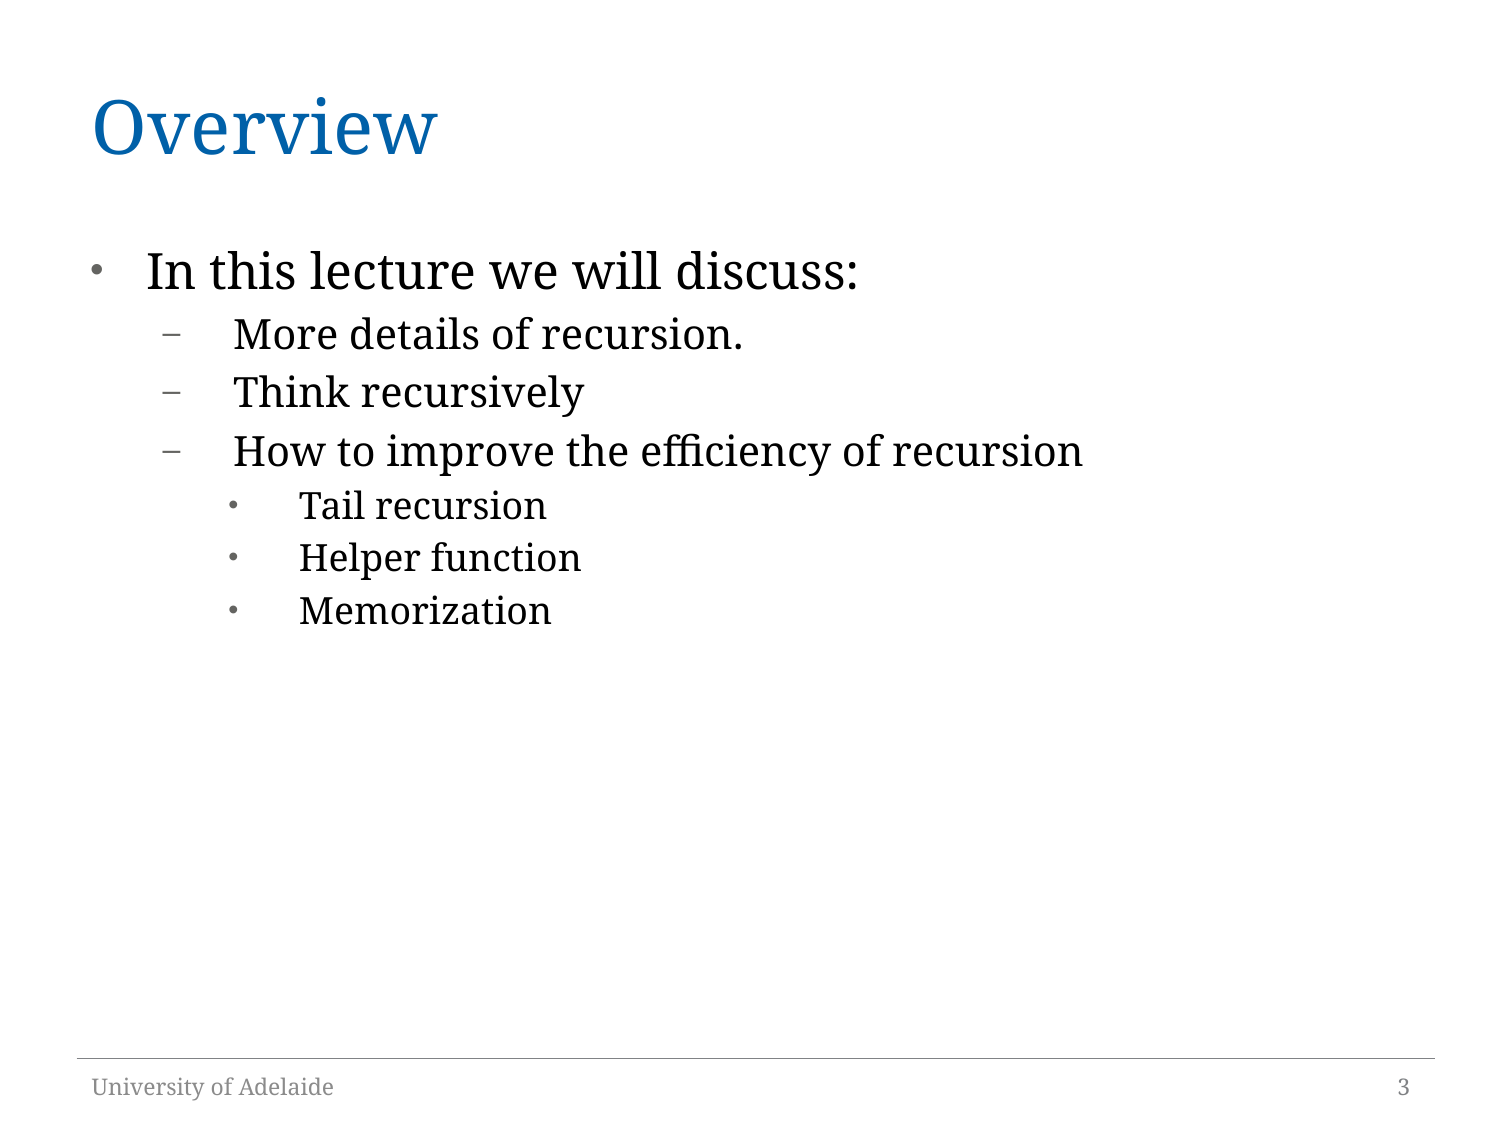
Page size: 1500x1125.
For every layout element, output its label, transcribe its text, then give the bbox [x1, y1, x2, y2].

title Overview [76, 54, 1427, 194]
footer University of Adelaide [76, 1057, 552, 1118]
slide_number 3 [1074, 1057, 1425, 1118]
list In this lecture we will discuss: More details of recursion. Think recursively How to improve the efficiency of recursion Tail recursion Helper function Memorization [75, 231, 1412, 1005]
